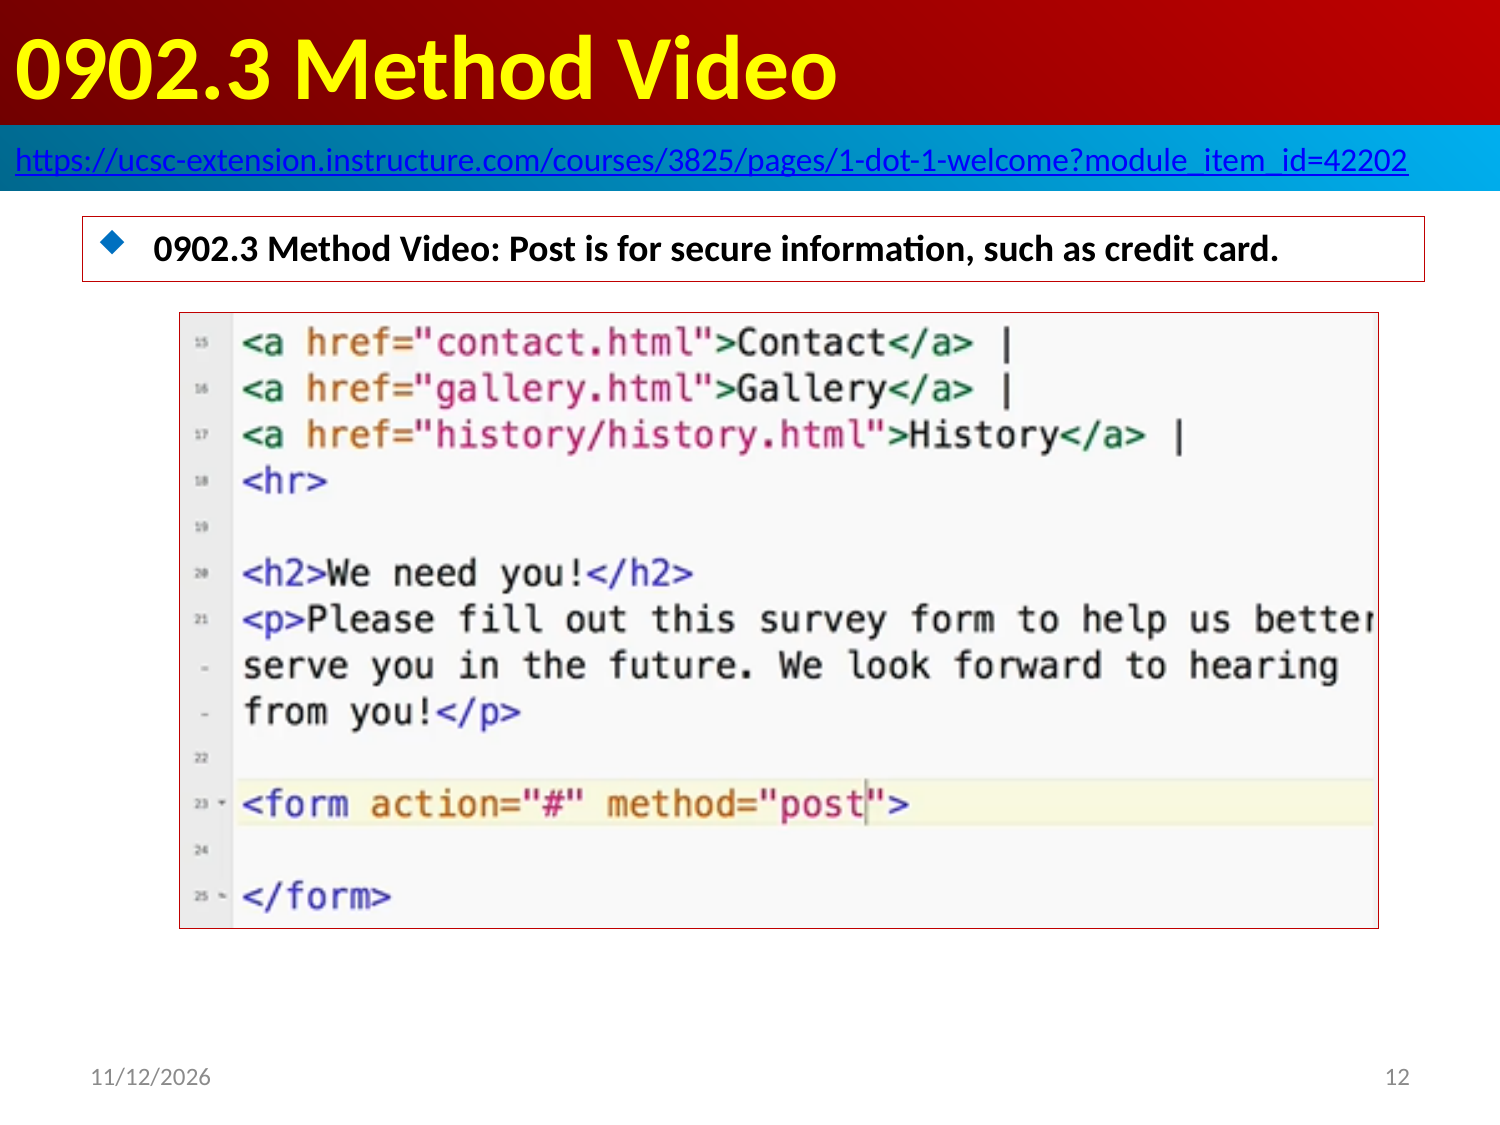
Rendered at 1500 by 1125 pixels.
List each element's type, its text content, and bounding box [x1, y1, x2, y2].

title 0902.3 Method Video [0, 0, 1500, 125]
picture [179, 312, 1380, 929]
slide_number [75, 1042, 425, 1109]
subtitle 0902.3 Method Video: Post is for secure information, such as credit card. [82, 216, 1425, 282]
slide_number 12 [1074, 1042, 1425, 1109]
text_box https://ucsc-extension.instructure.com/courses/3825/pages/1-dot-1-welcome?module_item_id=42202 [0, 125, 1500, 191]
text_box [119, 52, 183, 109]
